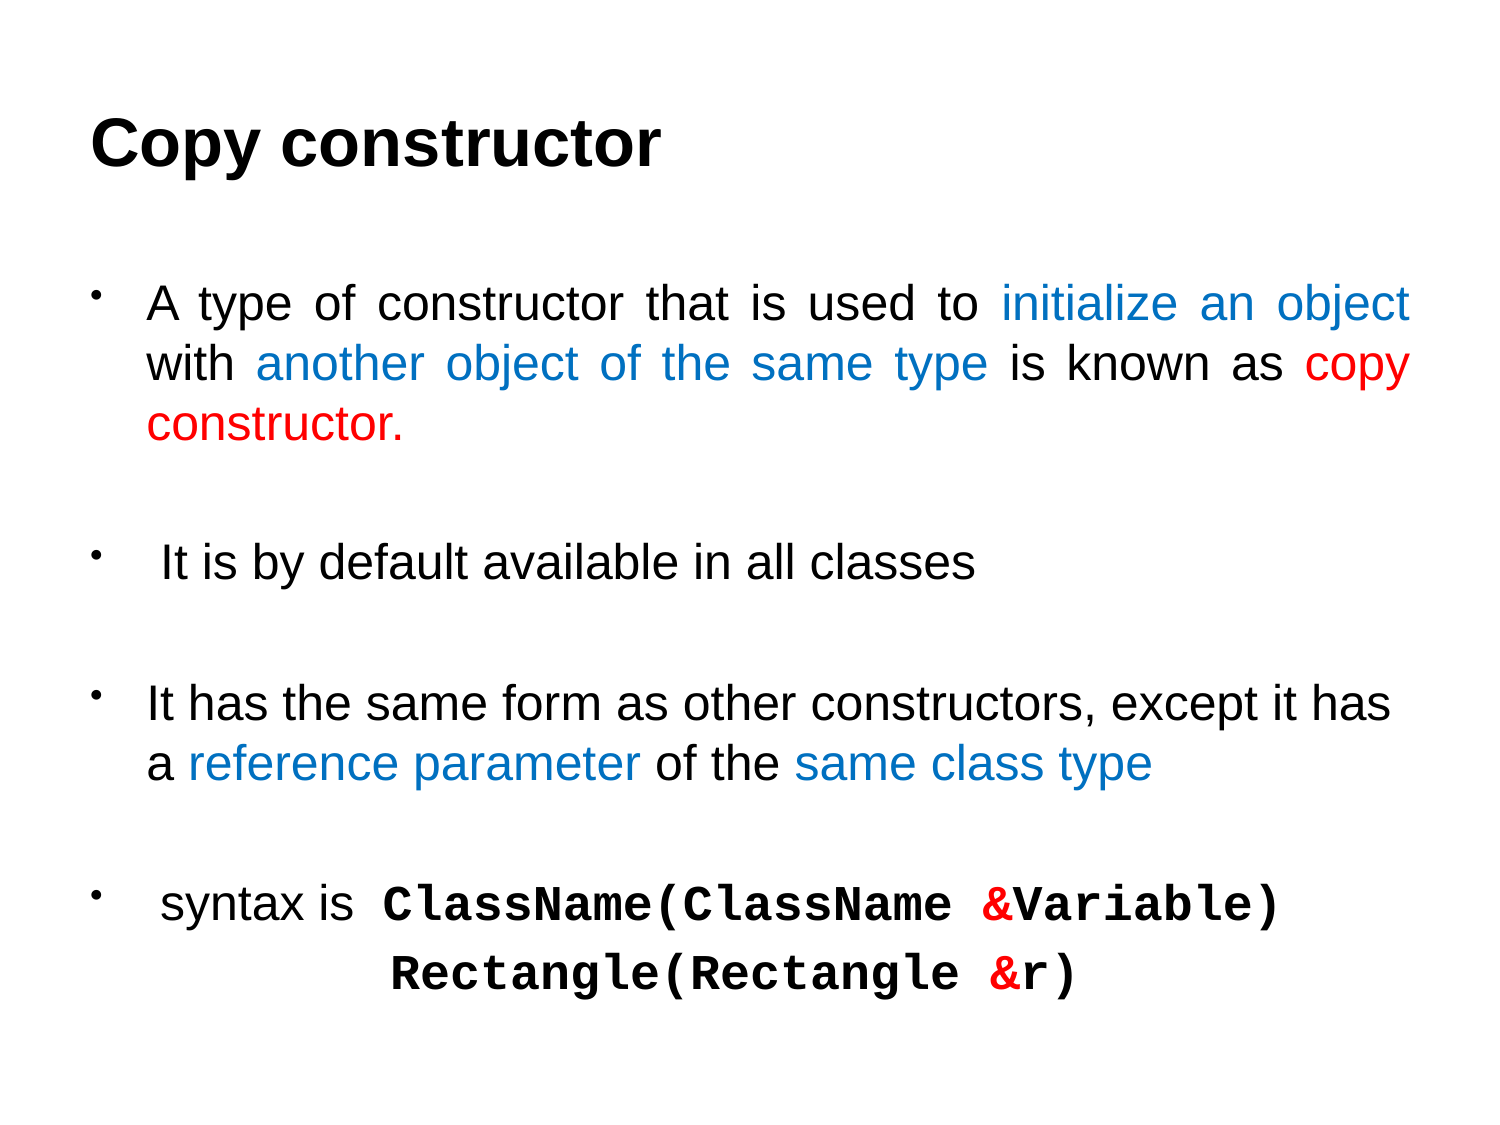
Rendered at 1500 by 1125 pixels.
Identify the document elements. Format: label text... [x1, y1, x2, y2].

title Copy constructor [75, 45, 1425, 233]
list A type of constructor that is used to initialize an object with another object of the same type is known as copy constructor. It is by default available in all classes It has the same form as other constructors, except it has a reference parameter of the same class type syntax is ClassName(ClassName &Variable) Rectangle(Rectangle &r) [75, 262, 1425, 1005]
